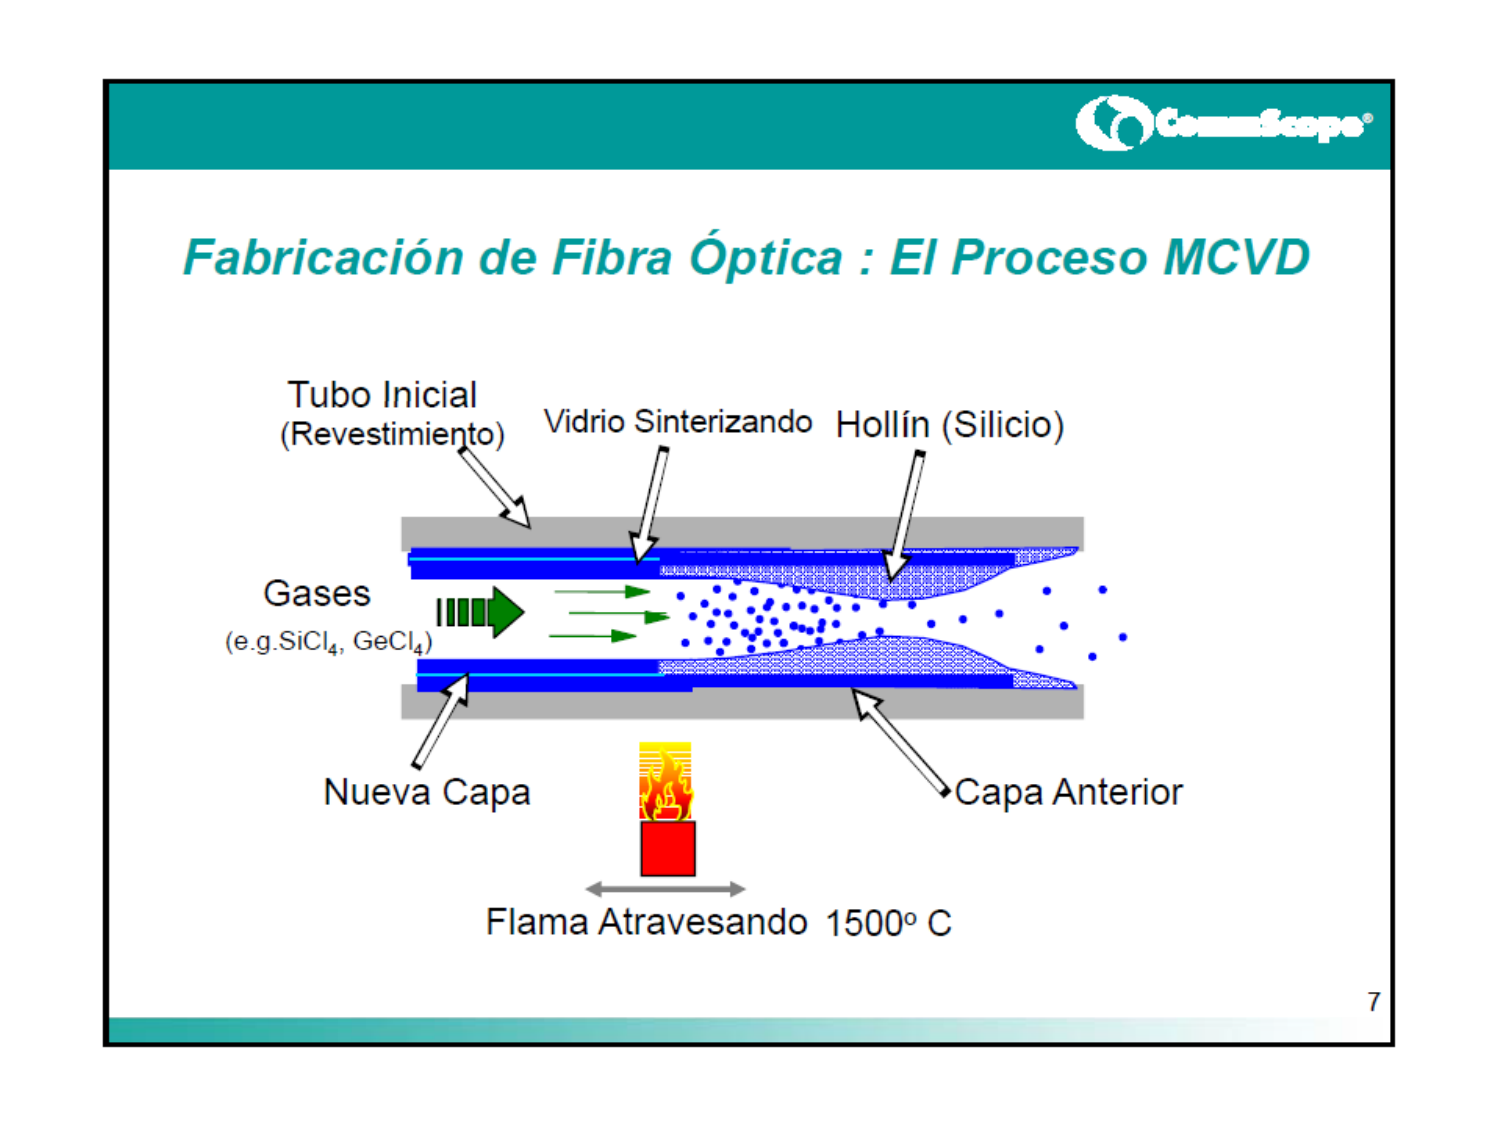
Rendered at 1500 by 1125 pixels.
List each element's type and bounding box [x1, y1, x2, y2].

picture [100, 73, 1400, 1052]
